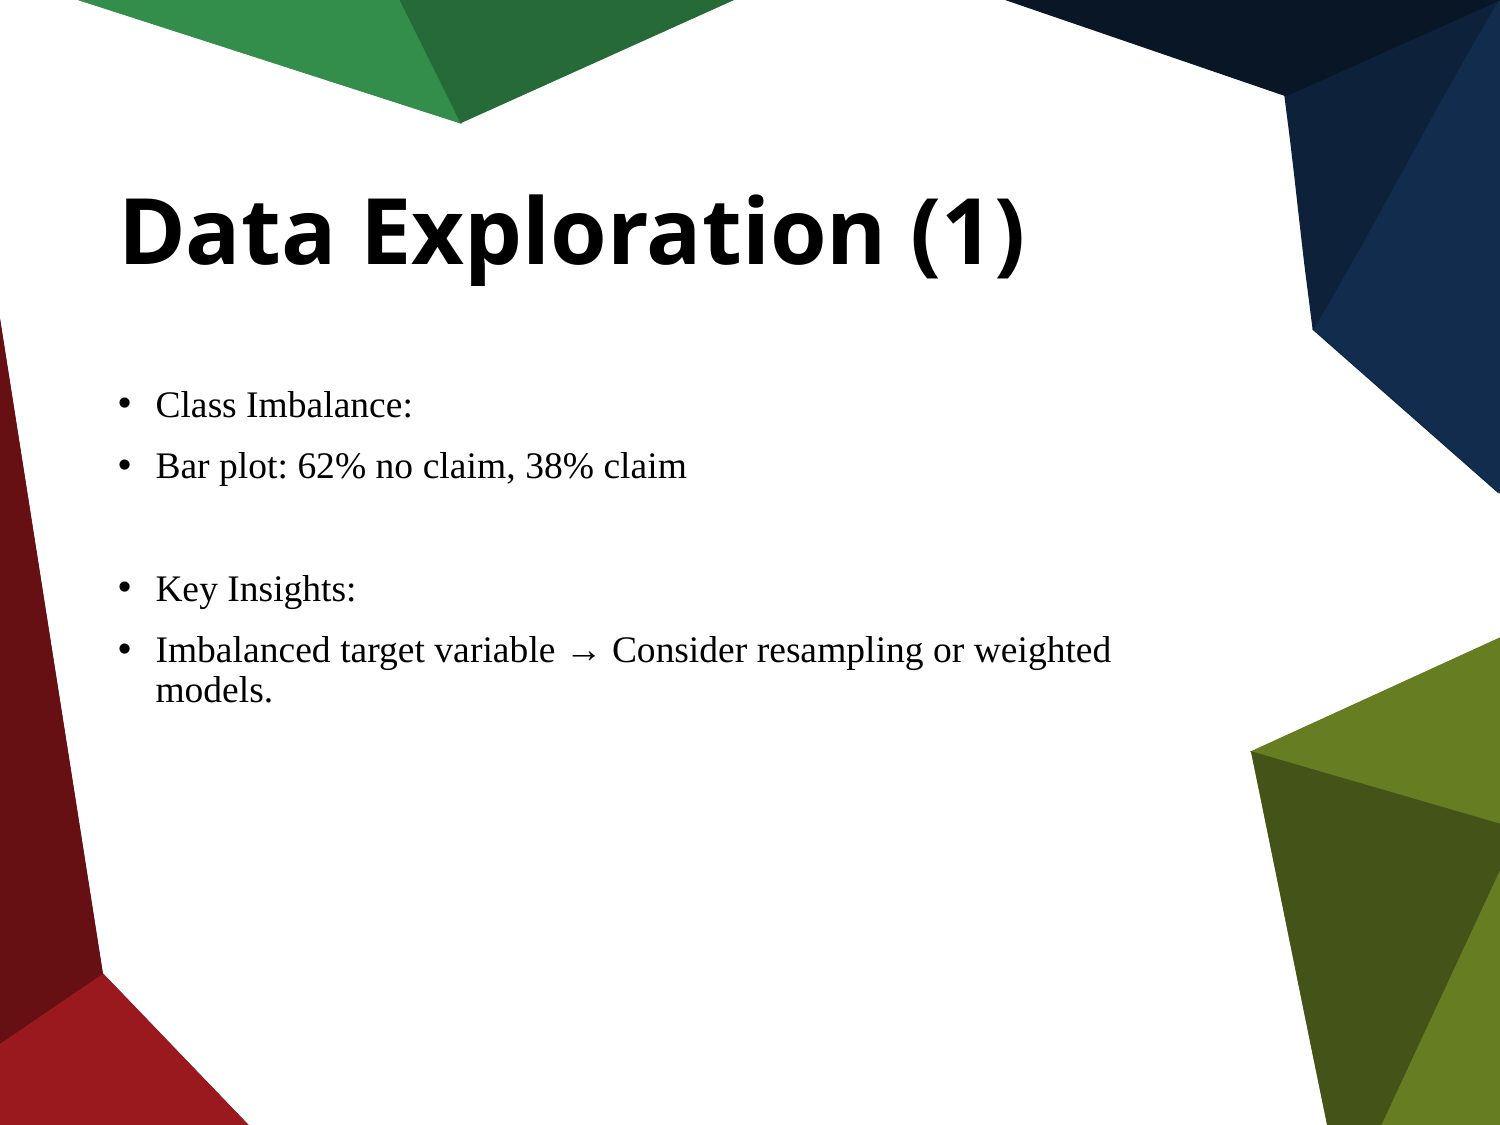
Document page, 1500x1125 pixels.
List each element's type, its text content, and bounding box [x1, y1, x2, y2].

title Data Exploration (1) [103, 126, 1229, 344]
list Class Imbalance: Bar plot: 62% no claim, 38% claim Key Insights: Imbalanced target variable → Consider resampling or weighted models. [103, 377, 1229, 1014]
